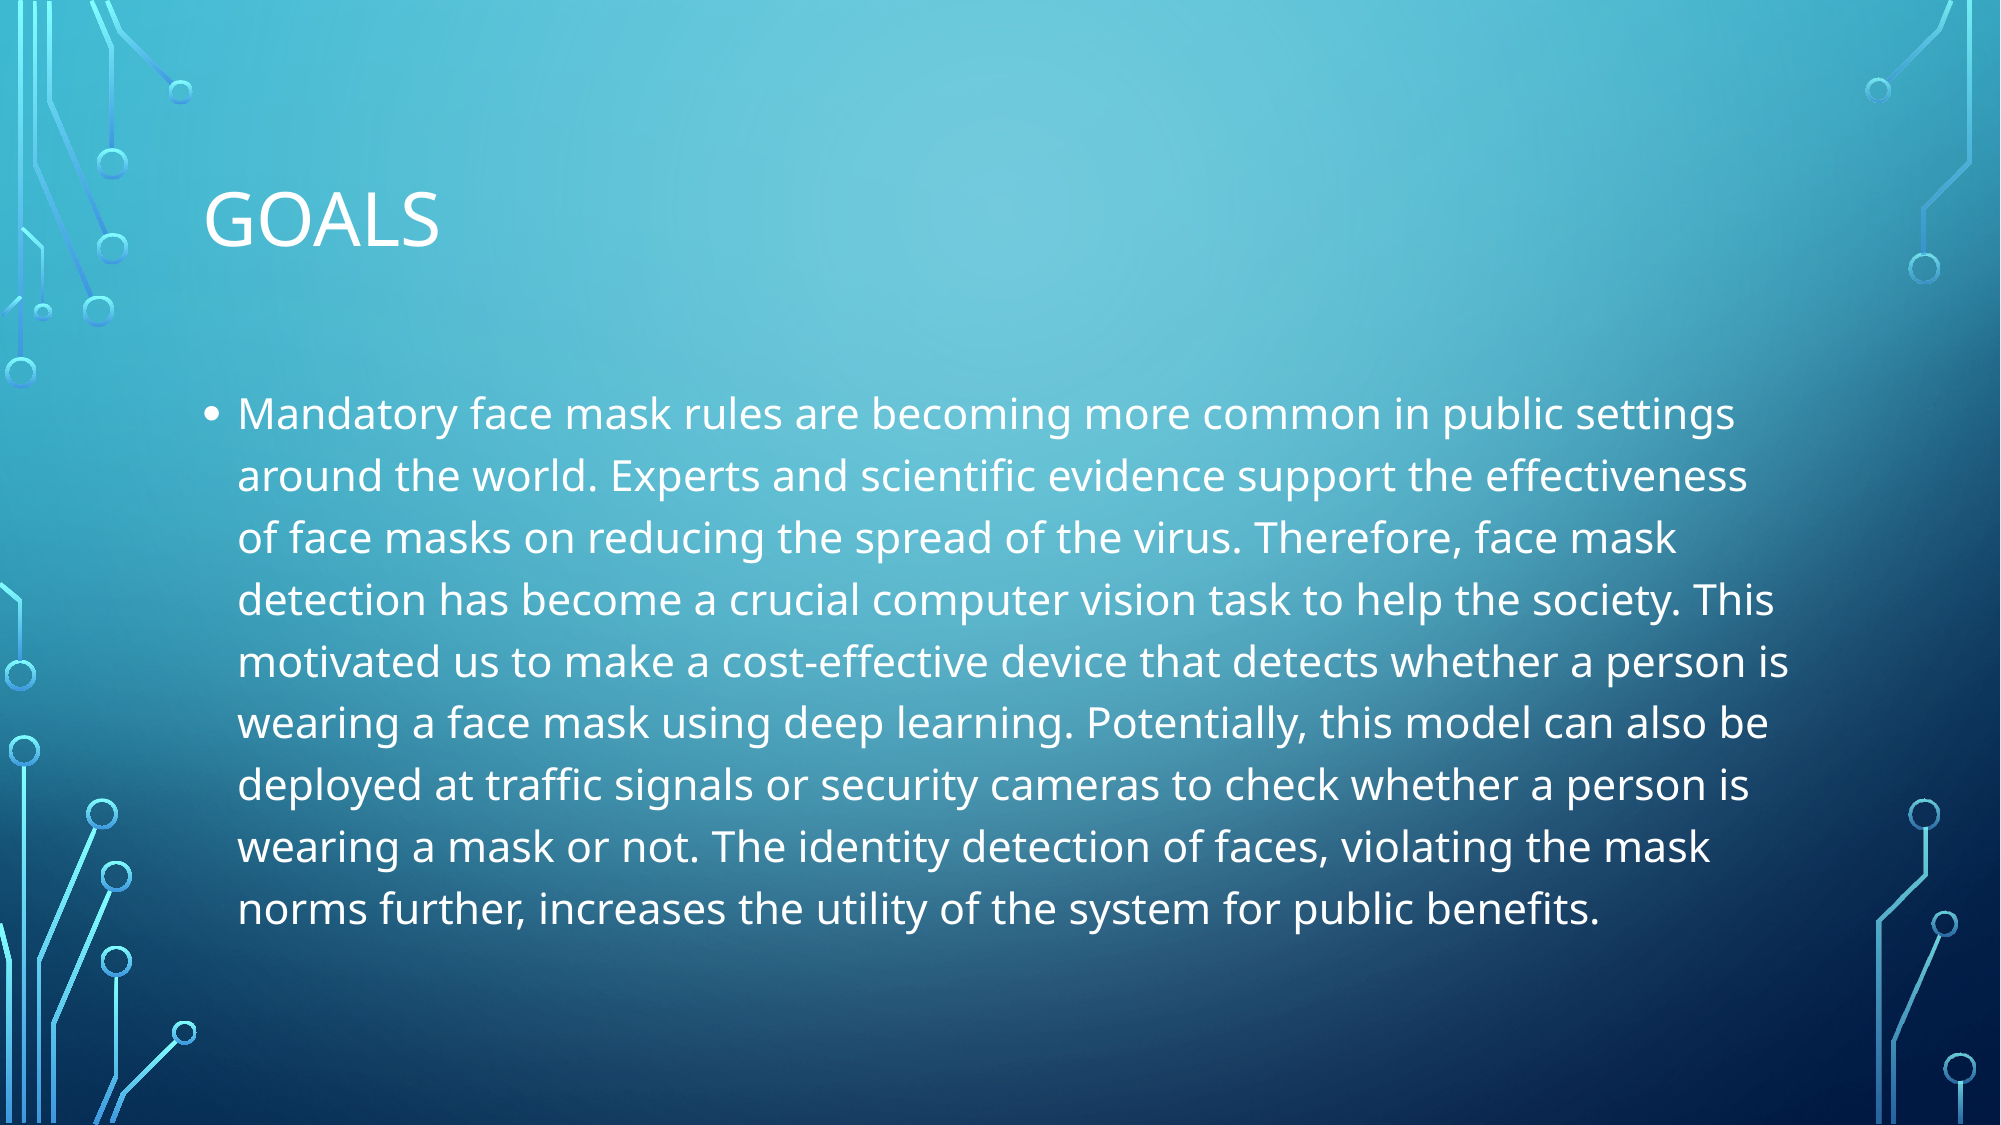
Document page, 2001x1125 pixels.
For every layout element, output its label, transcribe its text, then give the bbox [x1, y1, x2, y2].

title GOALS [187, 101, 1813, 344]
list Mandatory face mask rules are becoming more common in public settings around the world. Experts and scientific evidence support the effectiveness of face masks on reducing the spread of the virus. Therefore, face mask detection has become a crucial computer vision task to help the society. This motivated us to make a cost-effective device that detects whether a person is wearing a face mask using deep learning. Potentially, this model can also be deployed at traffic signals or security cameras to check whether a person is wearing a mask or not. The identity detection of faces, violating the mask norms further, increases the utility of the system for public benefits. [187, 369, 1813, 950]
